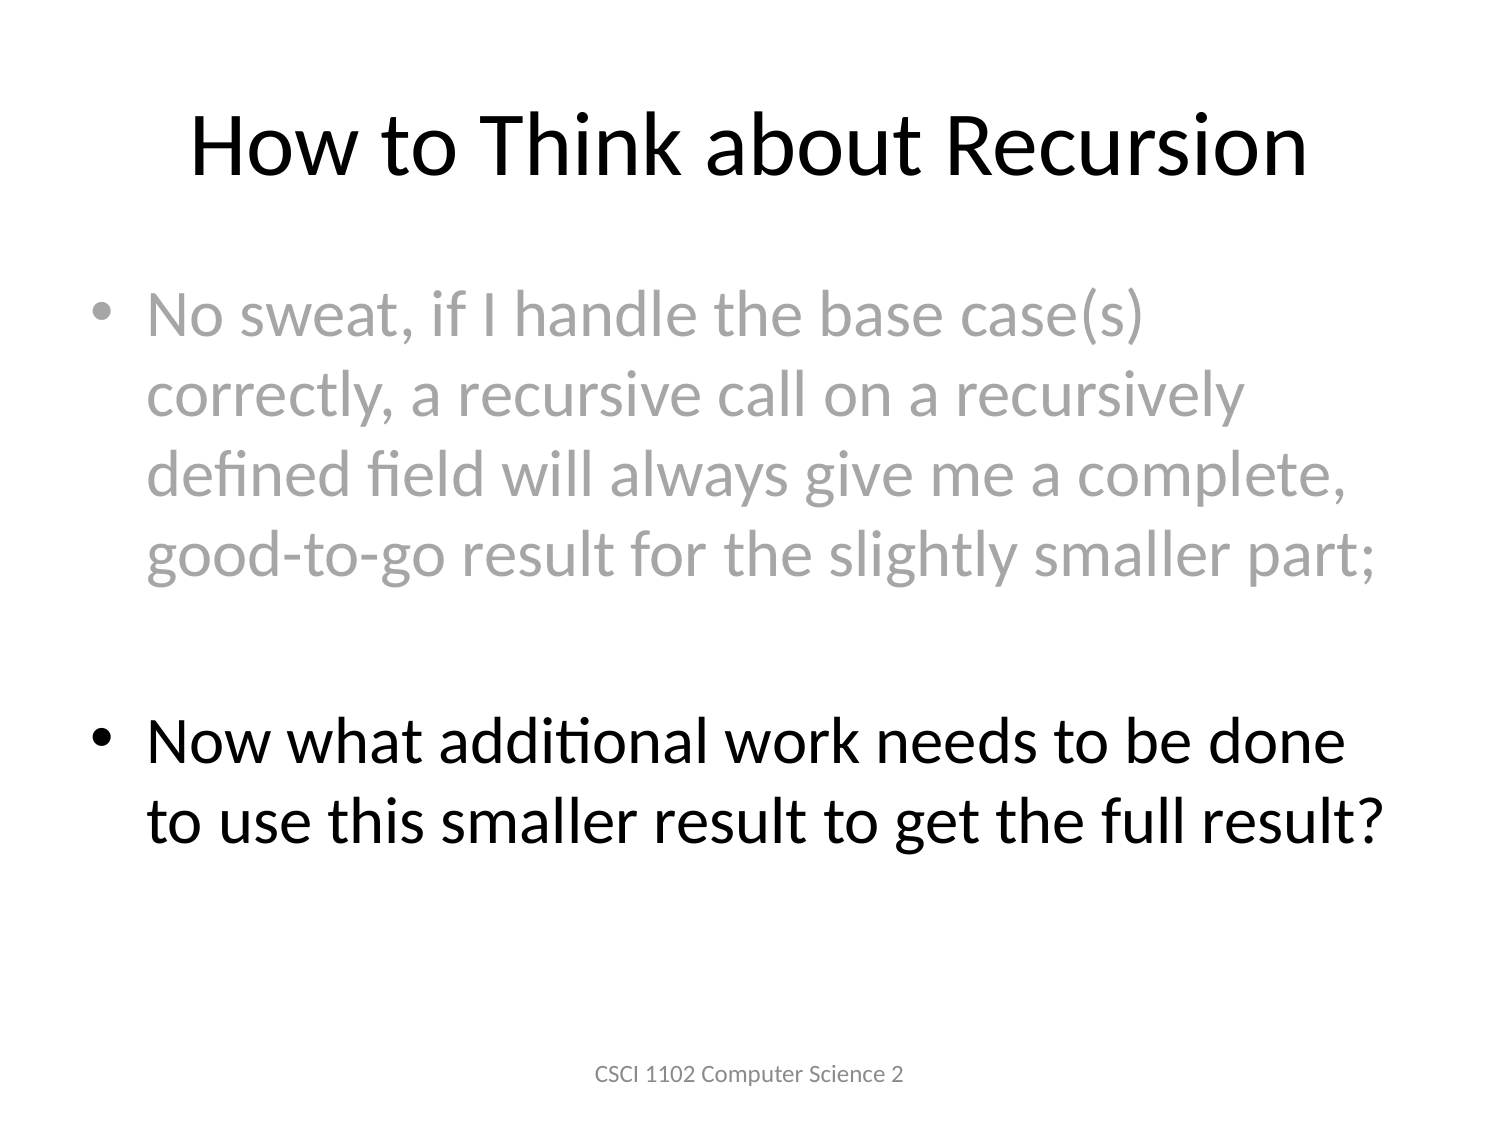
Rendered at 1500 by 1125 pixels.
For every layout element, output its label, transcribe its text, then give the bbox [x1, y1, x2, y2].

list No sweat, if I handle the base case(s) correctly, a recursive call on a recursively defined field will always give me a complete, good-to-go result for the slightly smaller part; Now what additional work needs to be done to use this smaller result to get the full result? [75, 262, 1425, 1005]
footer CSCI 1102 Computer Science 2 [512, 1042, 988, 1103]
title How to Think about Recursion [75, 45, 1425, 233]
